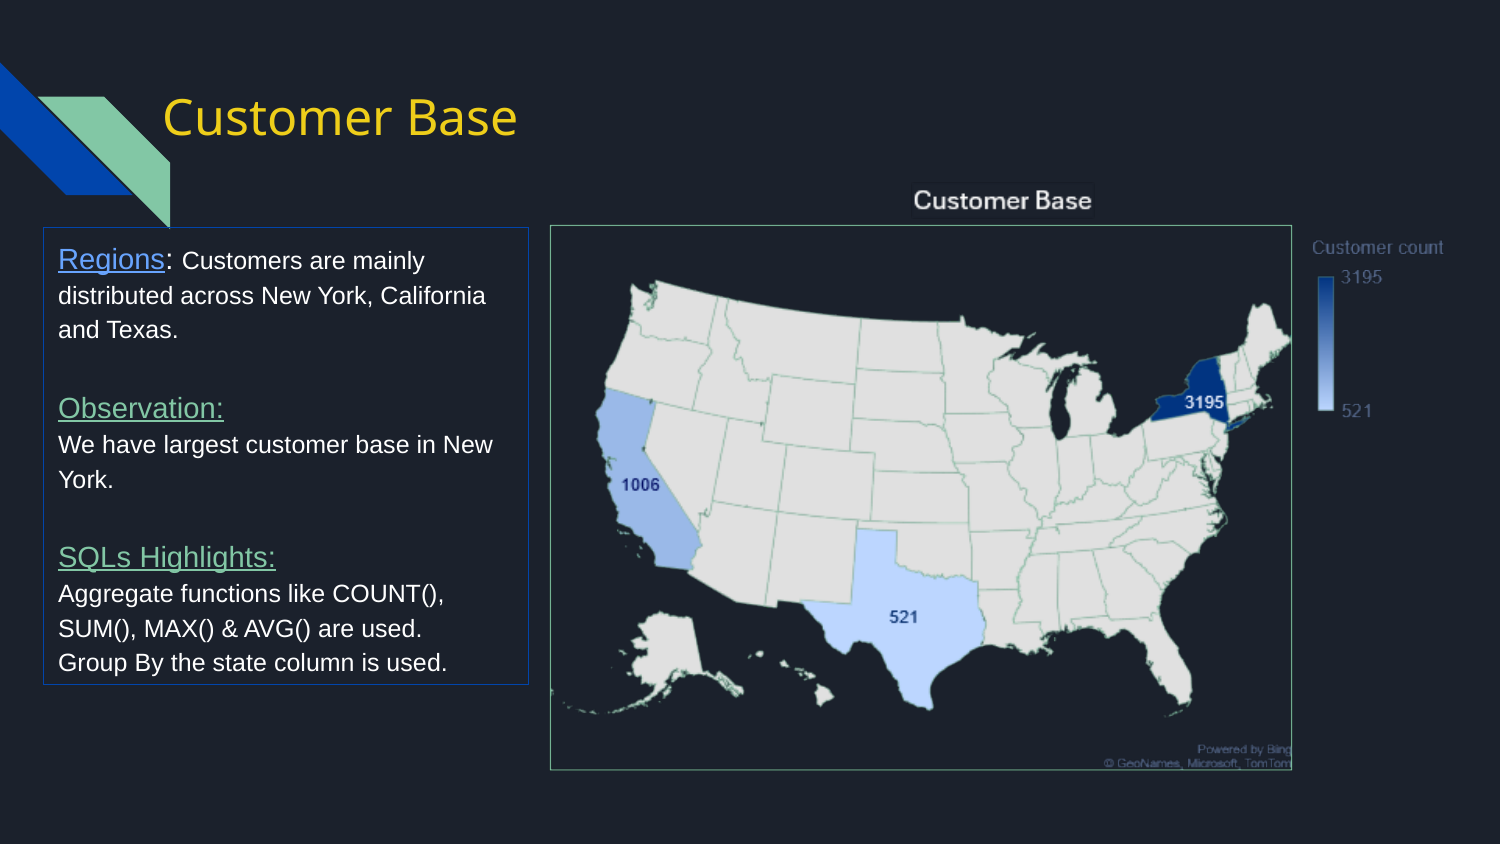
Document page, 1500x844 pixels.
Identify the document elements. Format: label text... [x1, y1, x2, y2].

title Customer Base [147, 69, 1469, 159]
text_box Regions: Customers are mainly distributed across New York, California and Texas. Observation: We have largest customer base in New York. SQLs Highlights: Aggregate functions like COUNT(), SUM(), MAX() & AVG() are used. Group By the state column is used. [43, 227, 529, 685]
picture [539, 172, 1469, 785]
